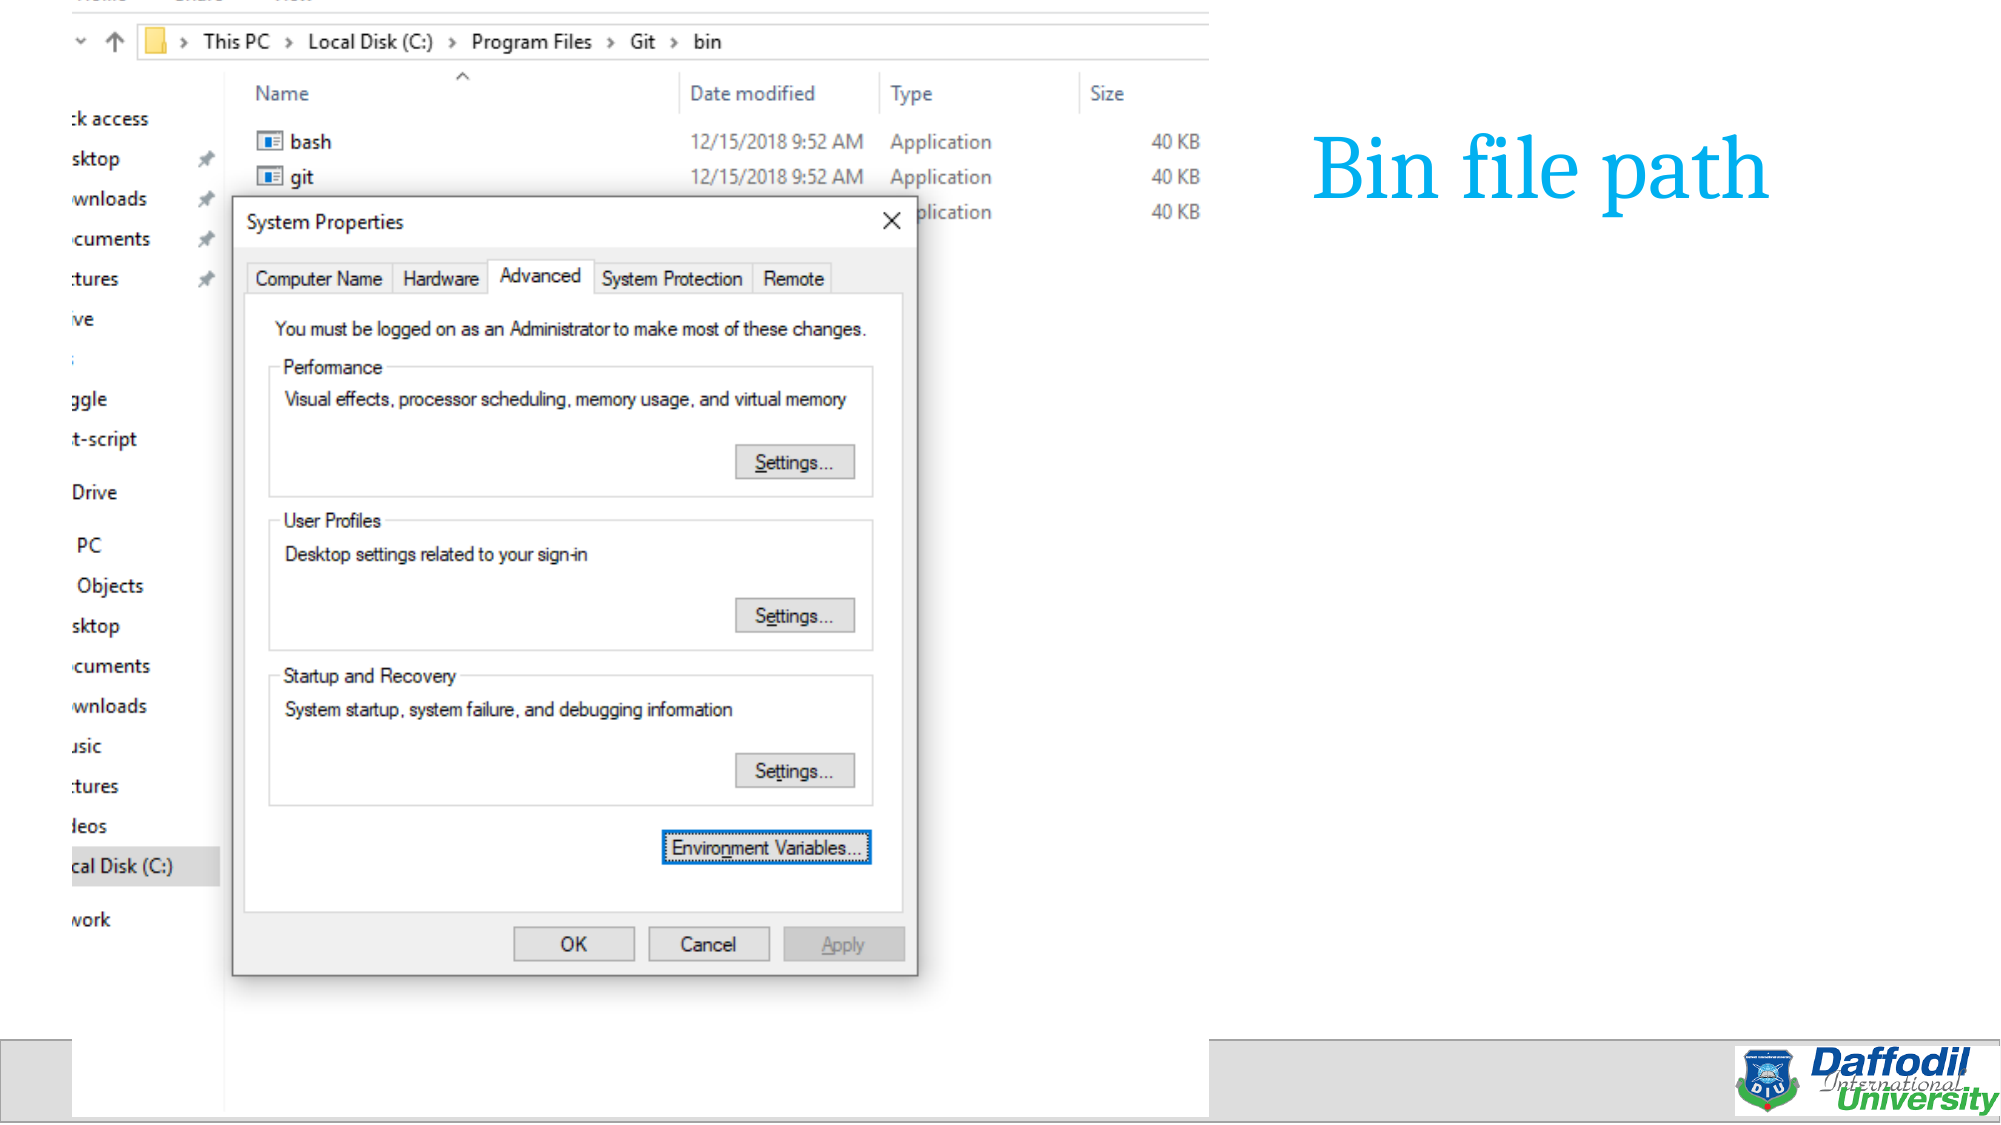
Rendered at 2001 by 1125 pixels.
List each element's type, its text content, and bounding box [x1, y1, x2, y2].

title Bin file path [1296, 59, 1863, 278]
picture [1735, 1046, 2000, 1116]
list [72, 0, 1209, 1117]
